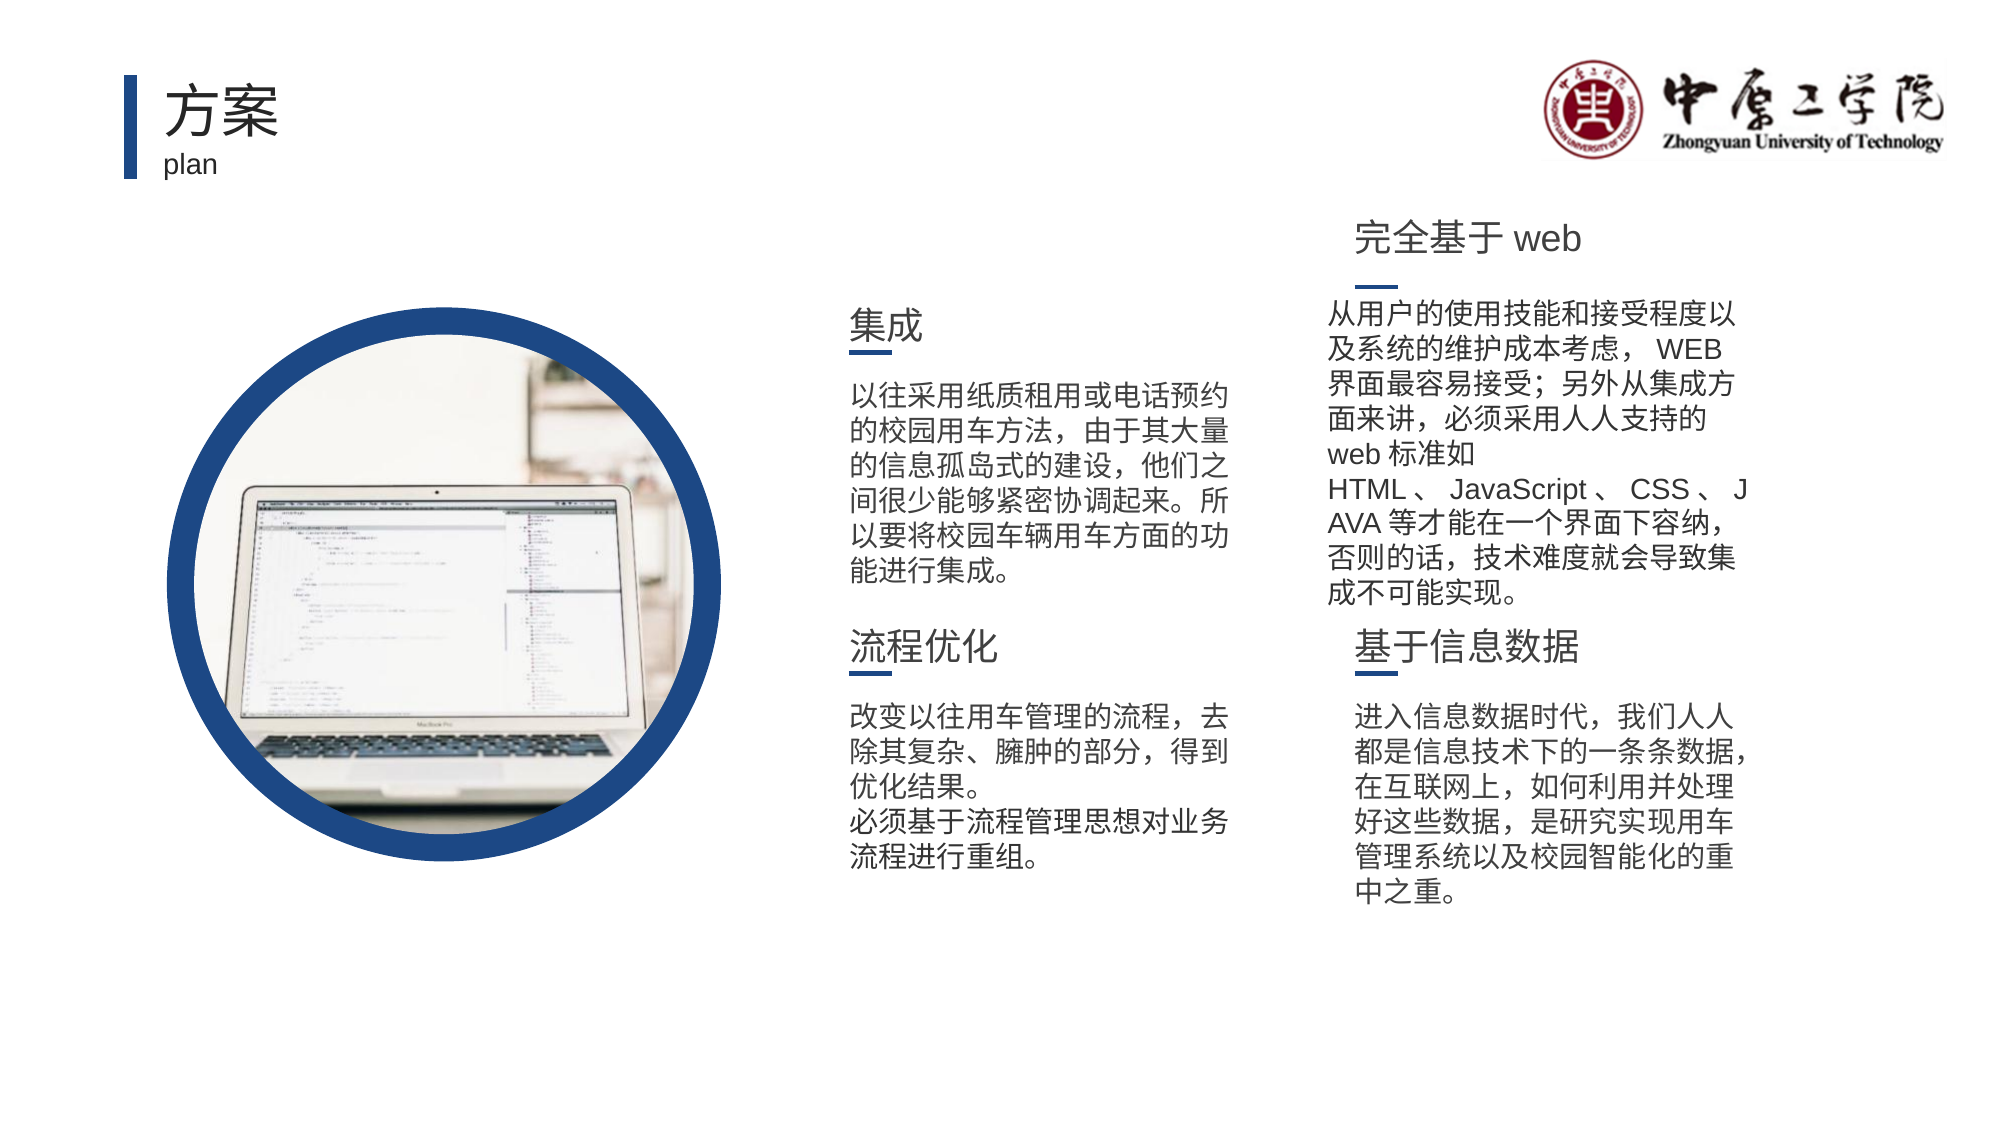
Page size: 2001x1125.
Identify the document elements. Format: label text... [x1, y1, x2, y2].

text_box 方案 [148, 67, 565, 152]
text_box 完全基于web [1340, 206, 1706, 267]
text_box 进入信息数据时代，我们人人都是信息技术下的一条条数据，在互联网上，如何利用并处理好这些数据，是研究实现用车管理系统以及校园智能化的重中之重。 [1340, 690, 1771, 916]
text_box 以往采用纸质租用或电话预约的校园用车方法，由于其大量的信息孤岛式的建设，他们之间很少能够紧密协调起来。所以要将校园车辆用车方面的功能进行集成。 [834, 369, 1266, 595]
text_box [165, 462, 194, 707]
text_box 改变以往用车管理的流程，去除其复杂、臃肿的部分，得到优化结果。 必须基于流程管理思想对业务流程进行重组。 [834, 690, 1266, 881]
picture [194, 334, 694, 835]
text_box [323, 835, 565, 863]
text_box 流程优化 [834, 615, 1200, 676]
picture [1541, 58, 1948, 162]
text_box plan [148, 137, 518, 188]
text_box [323, 306, 565, 334]
text_box 集成 [834, 294, 1200, 355]
text_box [694, 462, 722, 706]
text_box 基于信息数据 [1340, 615, 1706, 676]
text_box 从用户的使用技能和接受程度以及系统的维护成本考虑，WEB界面最容易接受；另外从集成方面来讲，必须采用人人支持的web标准如HTML、JavaScript、CSS、JAVA等才能在一个界面下容纳，否则的话，技术难度就会导致集成不可能实现。 [1312, 287, 1771, 618]
